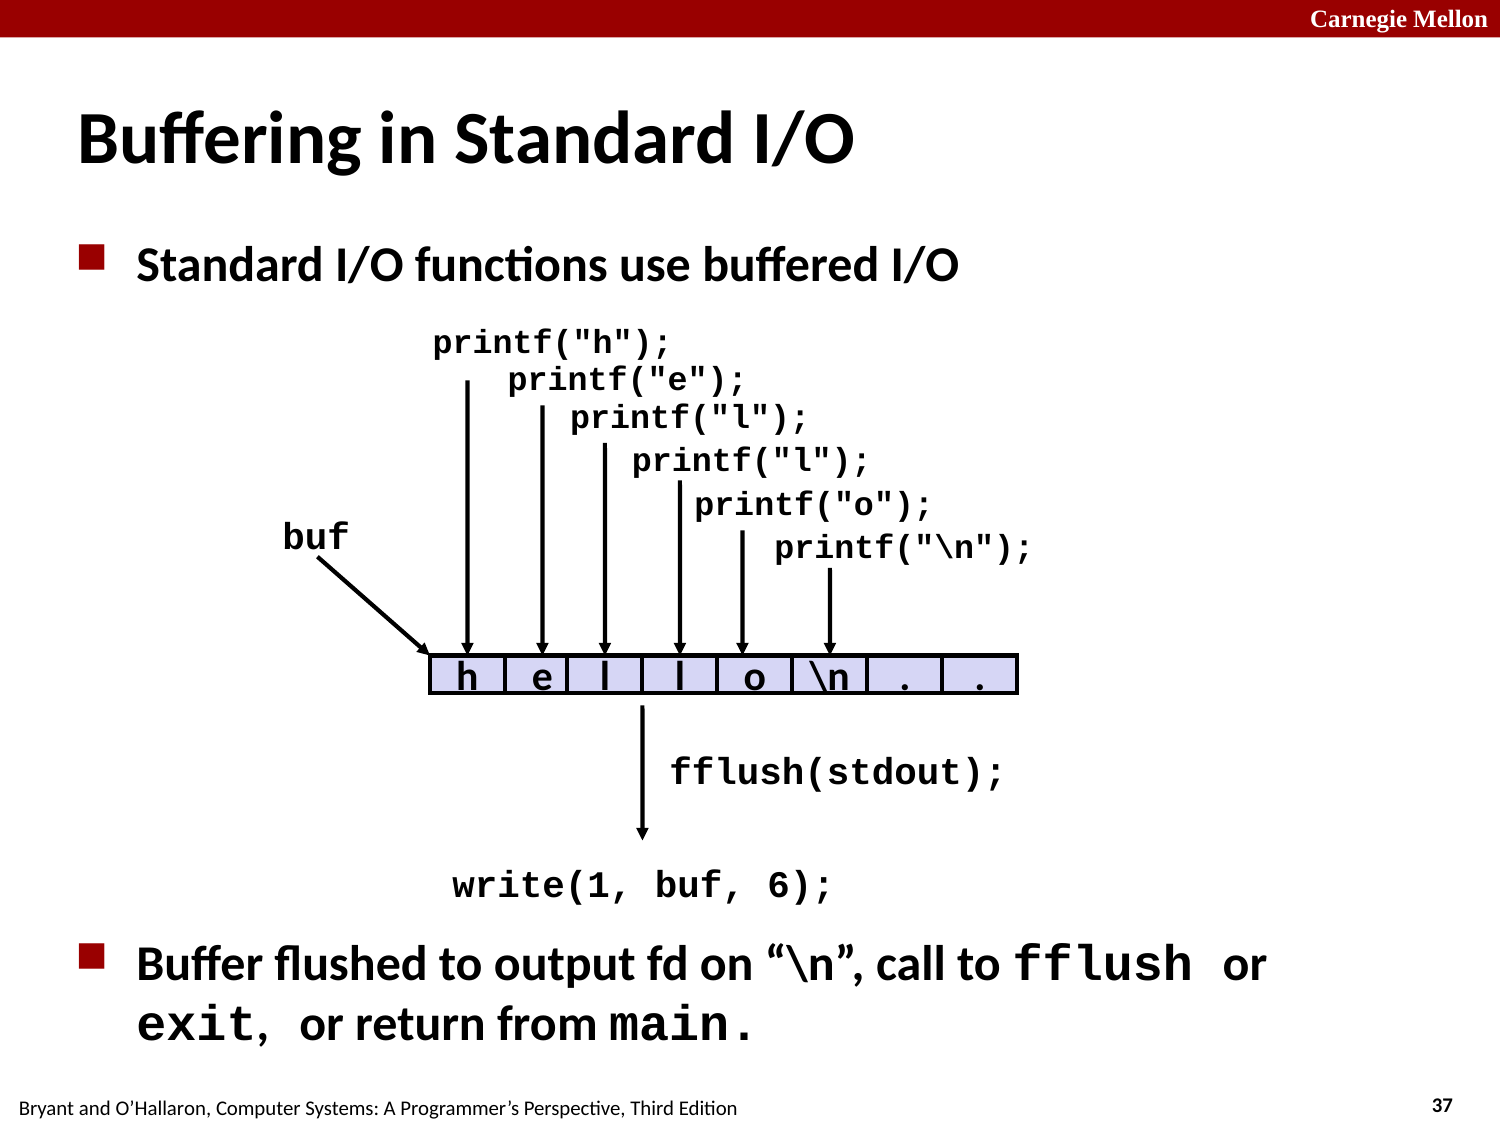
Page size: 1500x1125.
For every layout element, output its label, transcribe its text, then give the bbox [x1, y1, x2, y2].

text_box [536, 405, 549, 656]
text_box [736, 530, 749, 656]
text_box [636, 705, 649, 841]
text_box [317, 556, 430, 656]
text_box [461, 380, 474, 656]
text_box e [504, 655, 567, 693]
text_box [823, 573, 837, 656]
title Buffering in Standard I/O [62, 71, 1309, 197]
text_box . [942, 655, 1018, 693]
text_box [673, 480, 687, 656]
text_box h [429, 655, 504, 693]
text_box printf("l"); [617, 430, 887, 486]
text_box l [567, 655, 642, 693]
text_box fflush(stdout); [654, 739, 1022, 800]
list Standard I/O functions use buffered I/O Buffer flushed to output fd on “\n”, call to fflush or exit, or return from main. [64, 223, 1361, 1088]
text_box l [642, 655, 717, 693]
text_box printf("\n"); [759, 517, 1050, 573]
text_box [598, 442, 612, 656]
text_box \n [792, 655, 867, 693]
text_box buf [267, 504, 365, 565]
text_box write(1, buf, 6); [437, 852, 850, 912]
text_box printf("l"); [555, 387, 826, 443]
text_box o [717, 655, 792, 693]
text_box printf("e"); [492, 349, 763, 405]
text_box printf("o"); [679, 475, 950, 530]
text_box printf("h"); [417, 312, 688, 368]
text_box . [867, 655, 942, 693]
